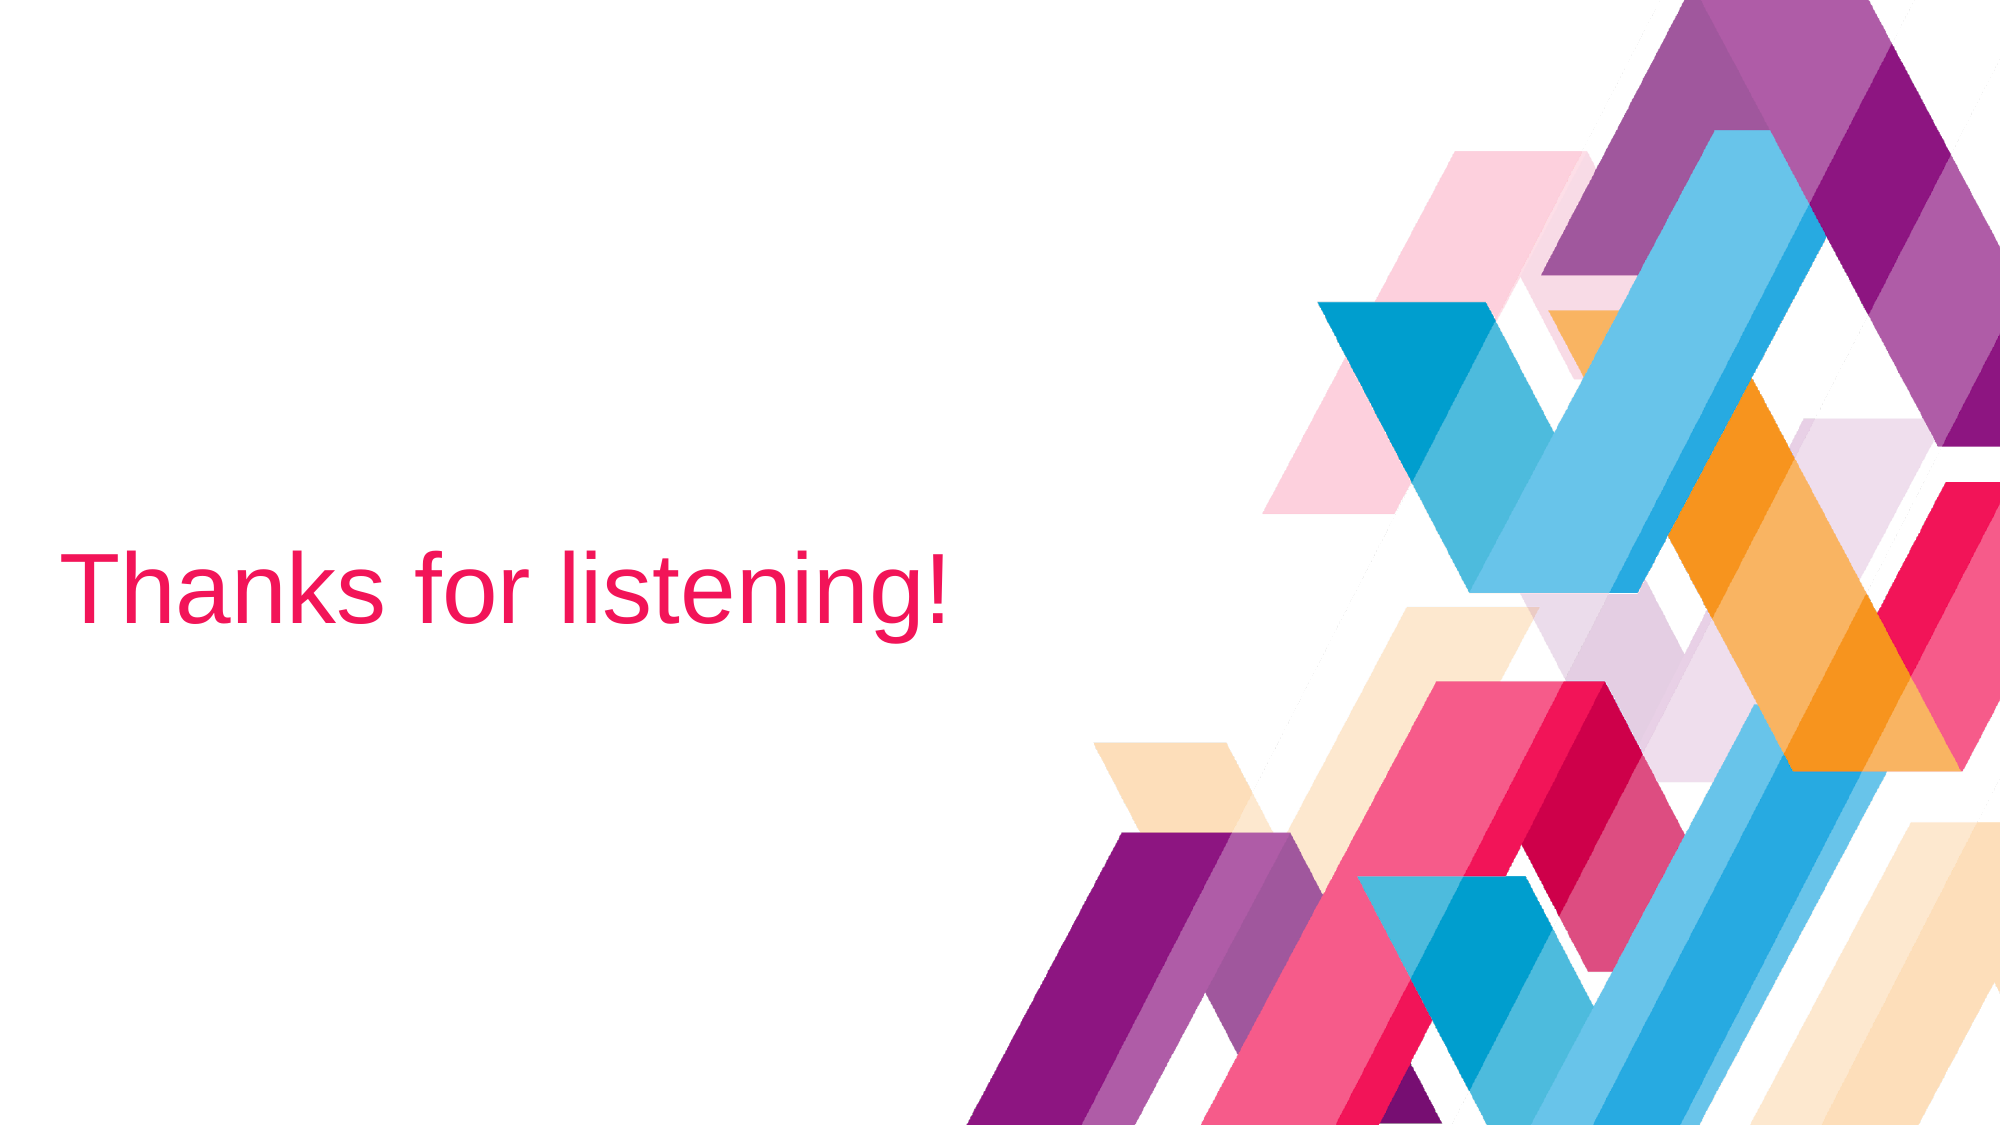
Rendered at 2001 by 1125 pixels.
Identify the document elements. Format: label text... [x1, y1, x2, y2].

picture [875, 0, 2000, 1125]
text_box Thanks for listening! [44, 515, 870, 774]
